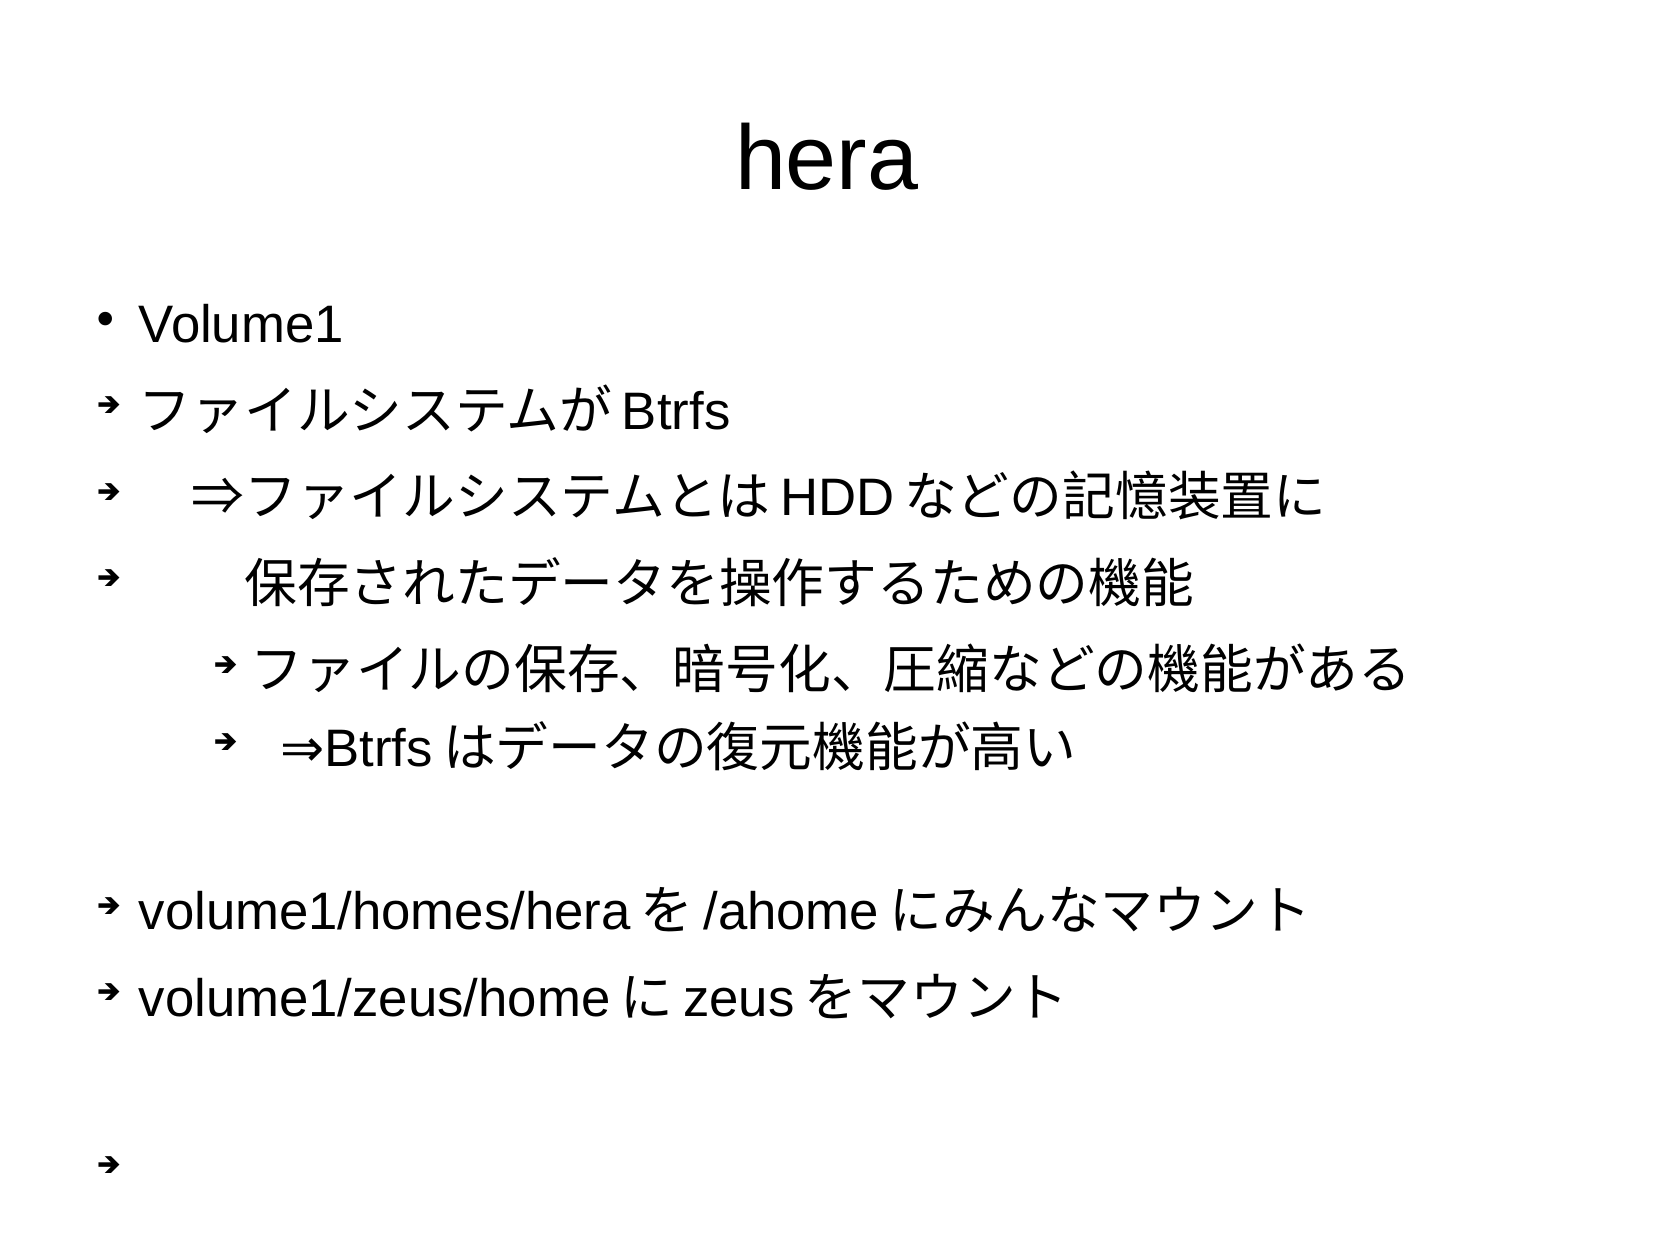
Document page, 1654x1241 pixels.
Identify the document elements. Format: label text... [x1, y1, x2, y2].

text_box hera [82, 49, 1571, 257]
text_box Volume1 ファイルシステムがBtrfs ⇒ファイルシステムとはHDDなどの記憶装置に 保存されたデータを操作するための機能 ファイルの保存、暗号化、圧縮などの機能がある ⇒Btrfsはデータの復元機能が高い volume1/homes/heraを/ahomeにみんなマウント volume1/zeus/homeにzeusをマウント [82, 290, 1571, 1205]
